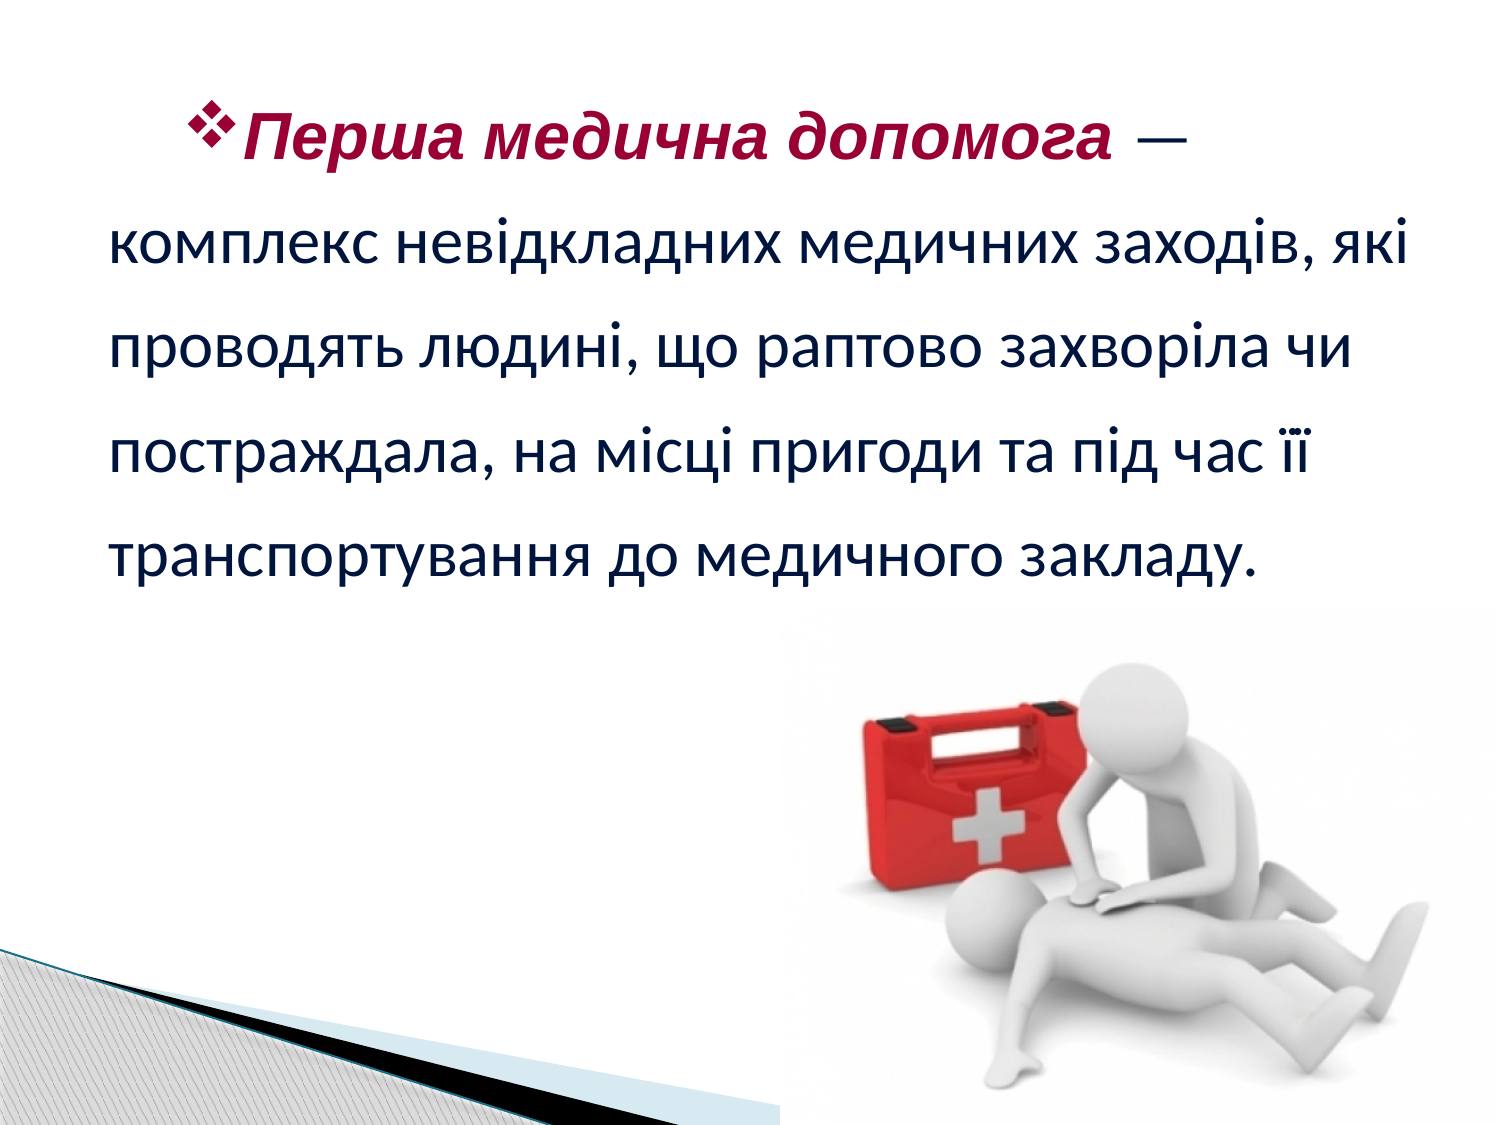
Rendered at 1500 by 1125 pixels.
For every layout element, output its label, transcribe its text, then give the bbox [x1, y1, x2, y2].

text_box Перша медична допомога — комплекс невідкладних медичних заходів, які проводять людині, що раптово захворіла чи постраждала, на місці пригоди та під час її транспортування до медичного закладу. [58, 61, 1453, 597]
picture [779, 607, 1497, 1125]
